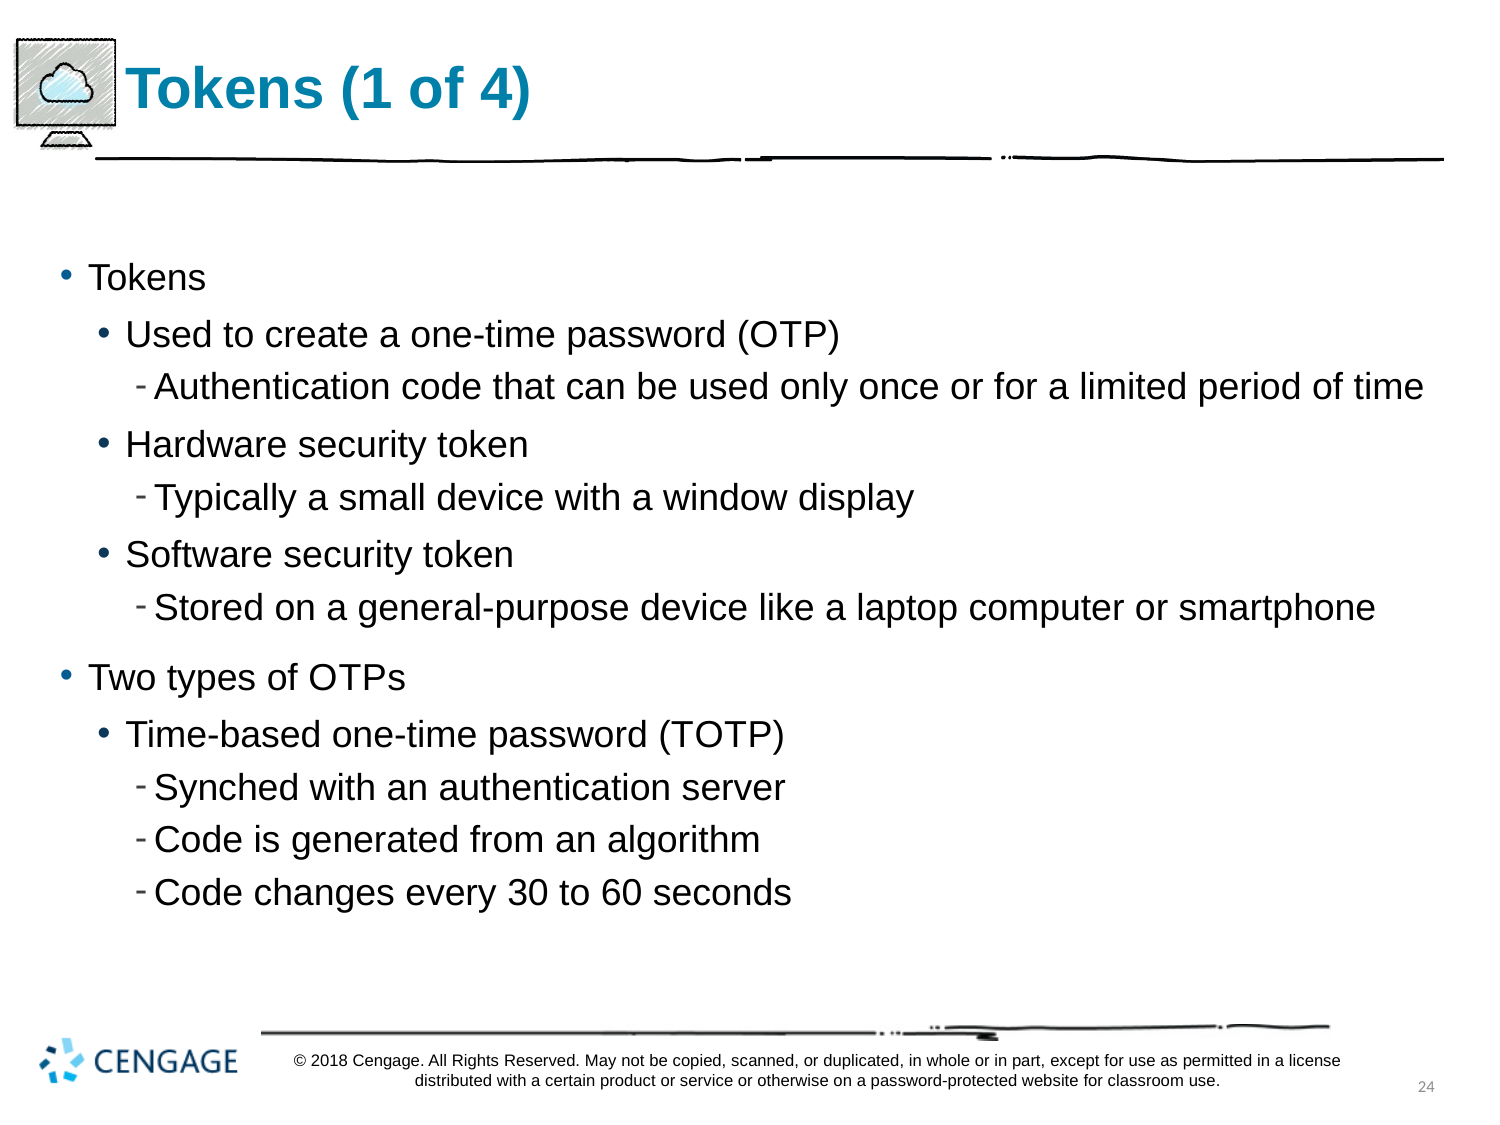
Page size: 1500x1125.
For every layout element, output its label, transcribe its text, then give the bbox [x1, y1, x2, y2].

picture [13, 36, 117, 151]
list Tokens Used to create a one-time password (O T P) Authentication code that can be used only once or for a limited period of time Hardware security token Typically a small device with a window display Software security token Stored on a general-purpose device like a laptop computer or smartphone Two types of O T P s Time-based one-time password (T O T P) Synched with an authentication server Code is generated from an algorithm Code changes every 30 to 60 seconds [59, 252, 1441, 928]
title Tokens (1 of 4) [125, 60, 1442, 121]
picture [261, 1024, 1331, 1041]
picture [95, 155, 1444, 163]
picture [19, 1024, 250, 1096]
footer © 2018 Cengage. All Rights Reserved. May not be copied, scanned, or duplicated, in whole or in part, except for use as permitted in a license distributed with a certain product or service or otherwise on a password-protected website for classroom use. [262, 1050, 1375, 1091]
